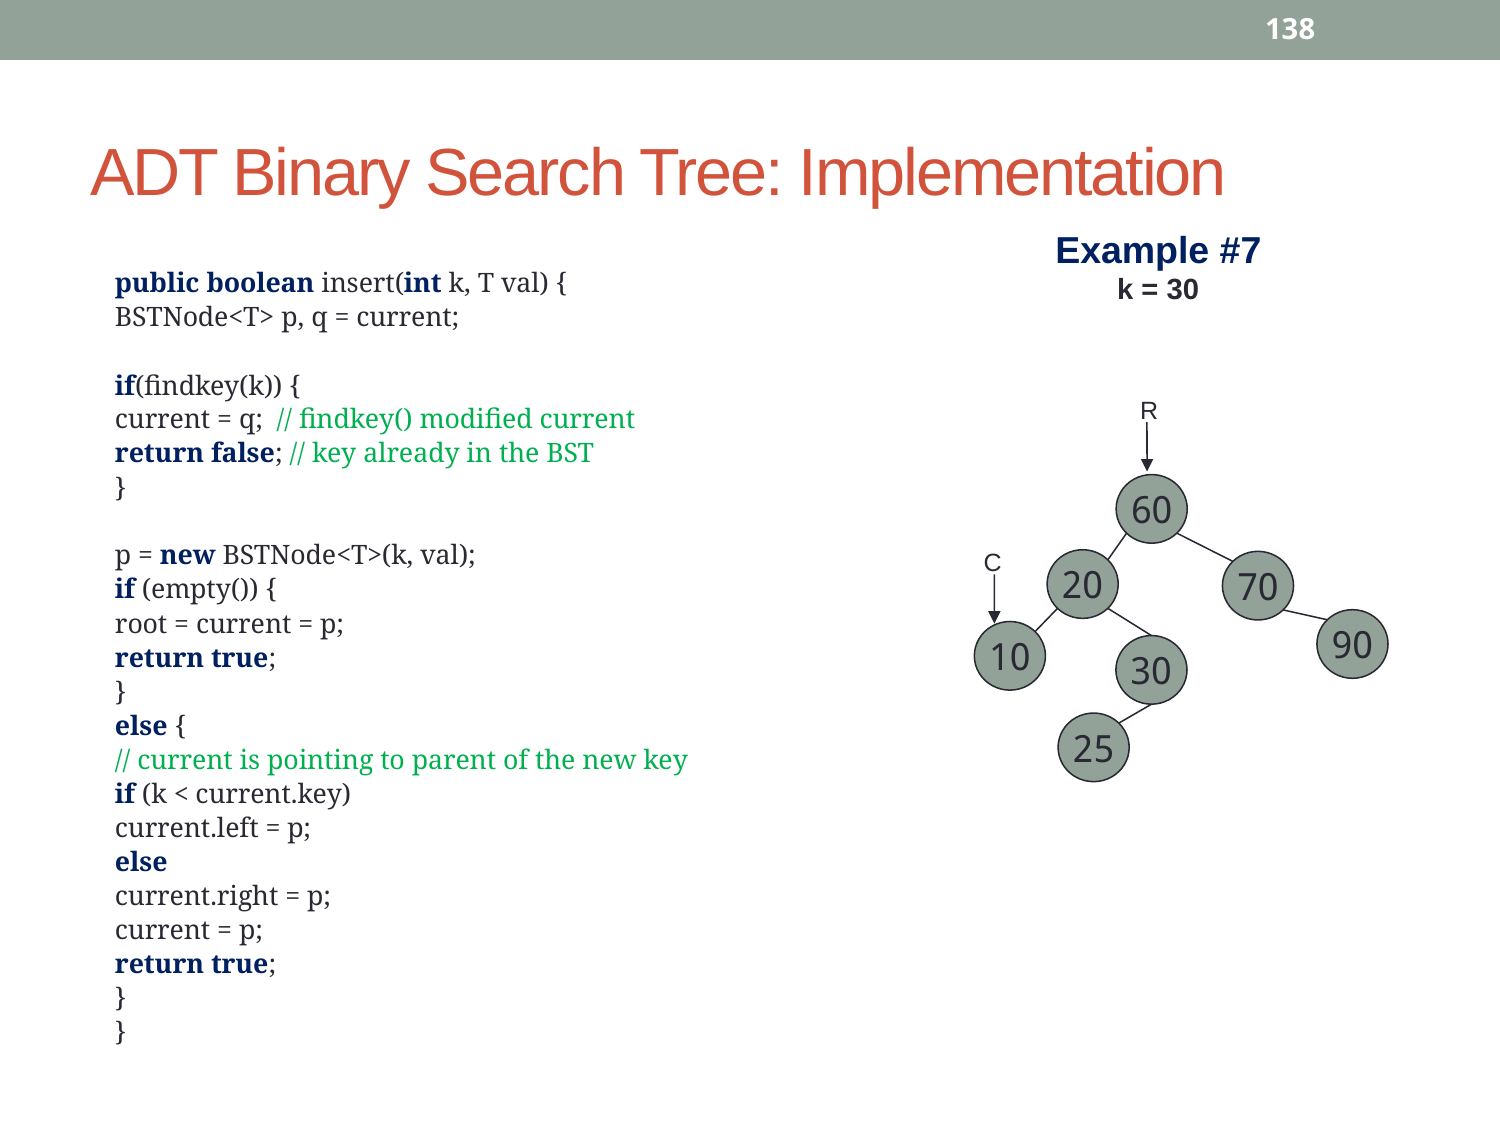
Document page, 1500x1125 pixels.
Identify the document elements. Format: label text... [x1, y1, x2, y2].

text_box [1118, 703, 1152, 724]
text_box 70 [1222, 551, 1294, 620]
text_box [1140, 422, 1154, 472]
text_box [1034, 608, 1058, 632]
text_box C [968, 539, 1017, 584]
text_box 90 [1316, 609, 1389, 679]
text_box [1176, 532, 1234, 562]
text_box 25 [1058, 713, 1130, 782]
list public boolean insert(int k, T val) { BSTNode<T> p, q = current; if(findkey(k)) { current = q; // findkey() modified current return false; // key already in the BST } p = new BSTNode<T>(k, val); if (empty()) { root = current = p; return true; } else { // current is pointing to parent of the new key if (k < current.key) current.left = p; else current.right = p; current = p; return true; } } [75, 262, 1425, 1063]
text_box [988, 574, 1001, 624]
text_box R [1125, 387, 1173, 432]
text_box 10 [974, 621, 1046, 691]
title ADT Binary Search Tree: Implementation [75, 87, 1425, 250]
slide_number 138 [1250, 3, 1425, 57]
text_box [1282, 609, 1328, 620]
text_box 60 [1116, 474, 1188, 544]
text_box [1107, 608, 1152, 636]
text_box Example #7 k = 30 [1040, 218, 1277, 314]
text_box 30 [1115, 636, 1188, 704]
text_box 20 [1047, 549, 1119, 619]
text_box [1107, 532, 1127, 560]
